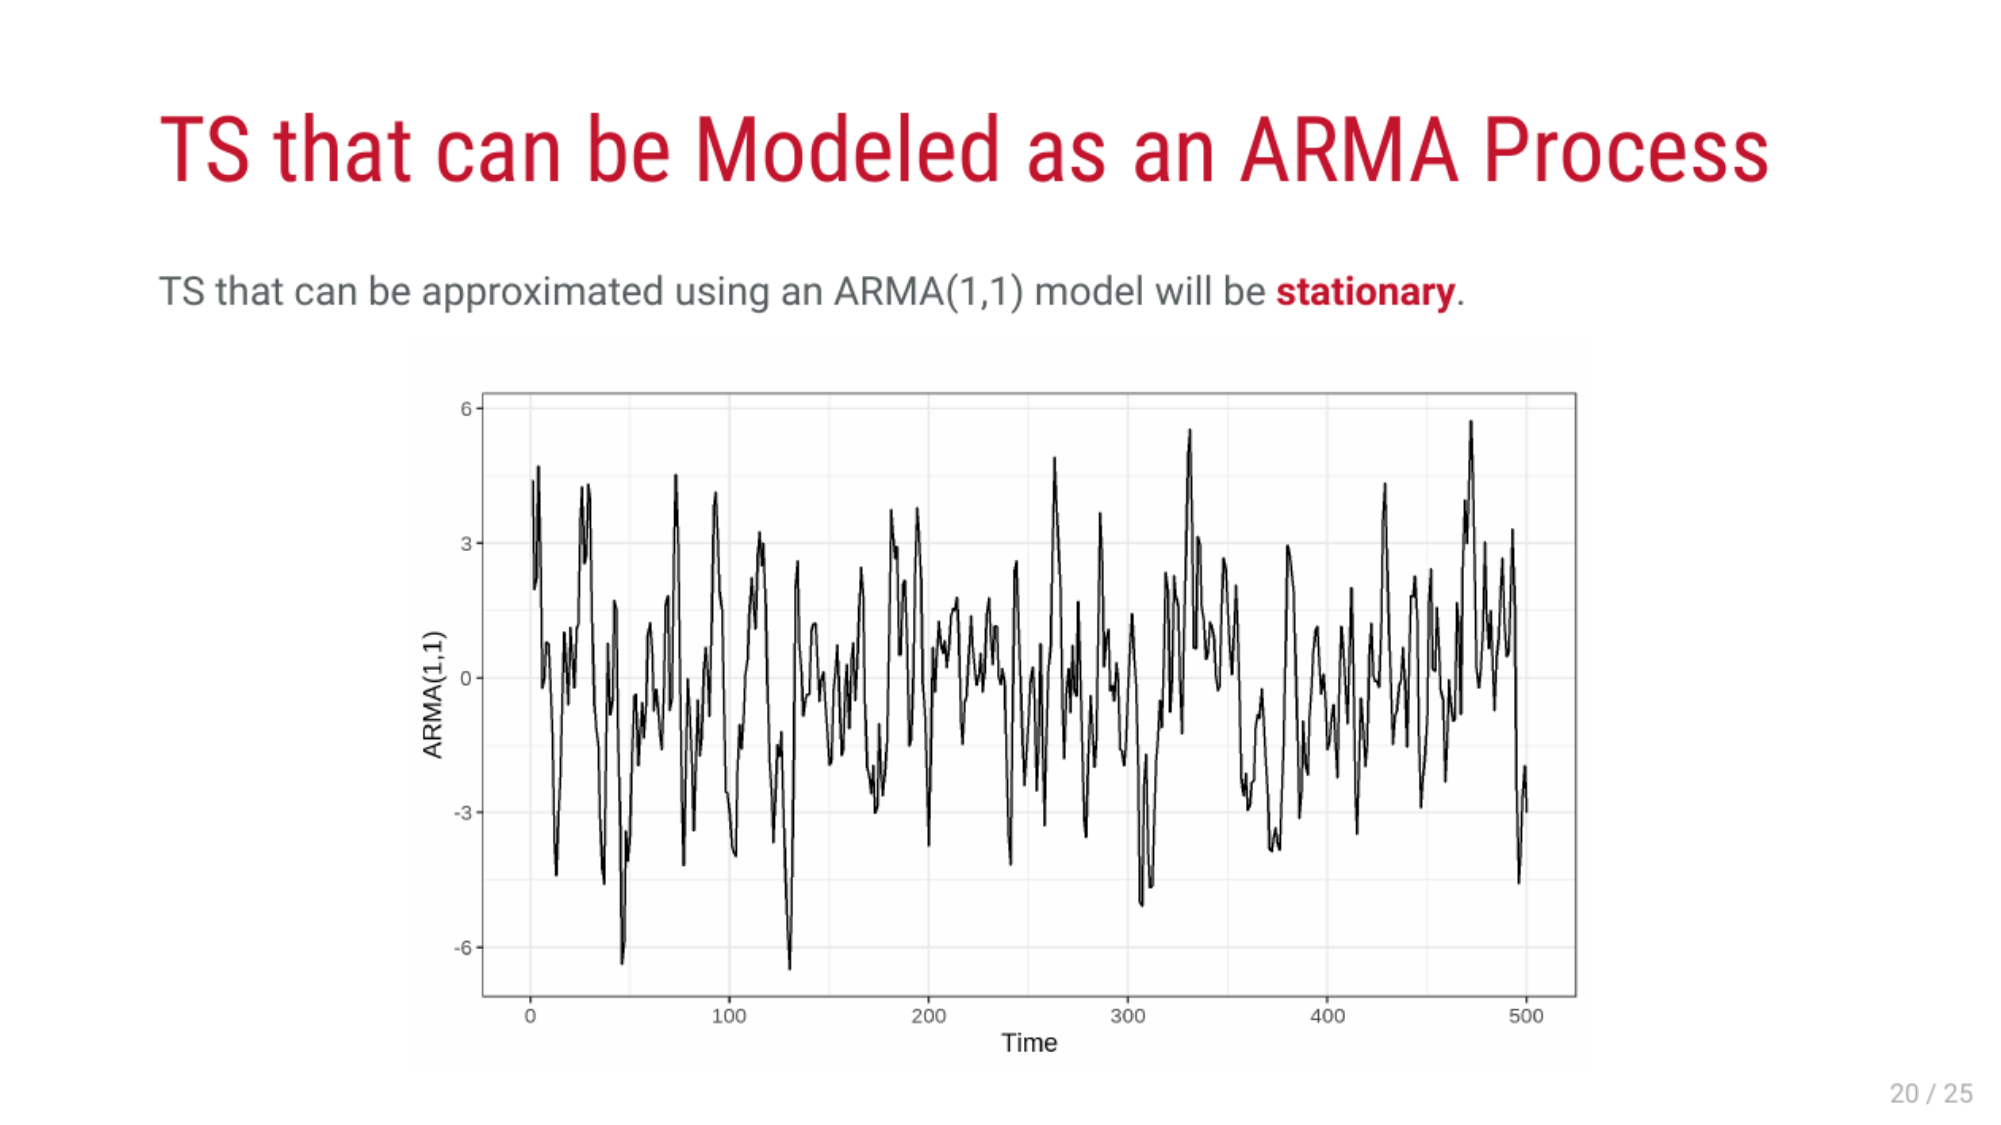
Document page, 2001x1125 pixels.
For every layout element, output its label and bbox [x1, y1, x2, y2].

list [0, 0, 2000, 1125]
